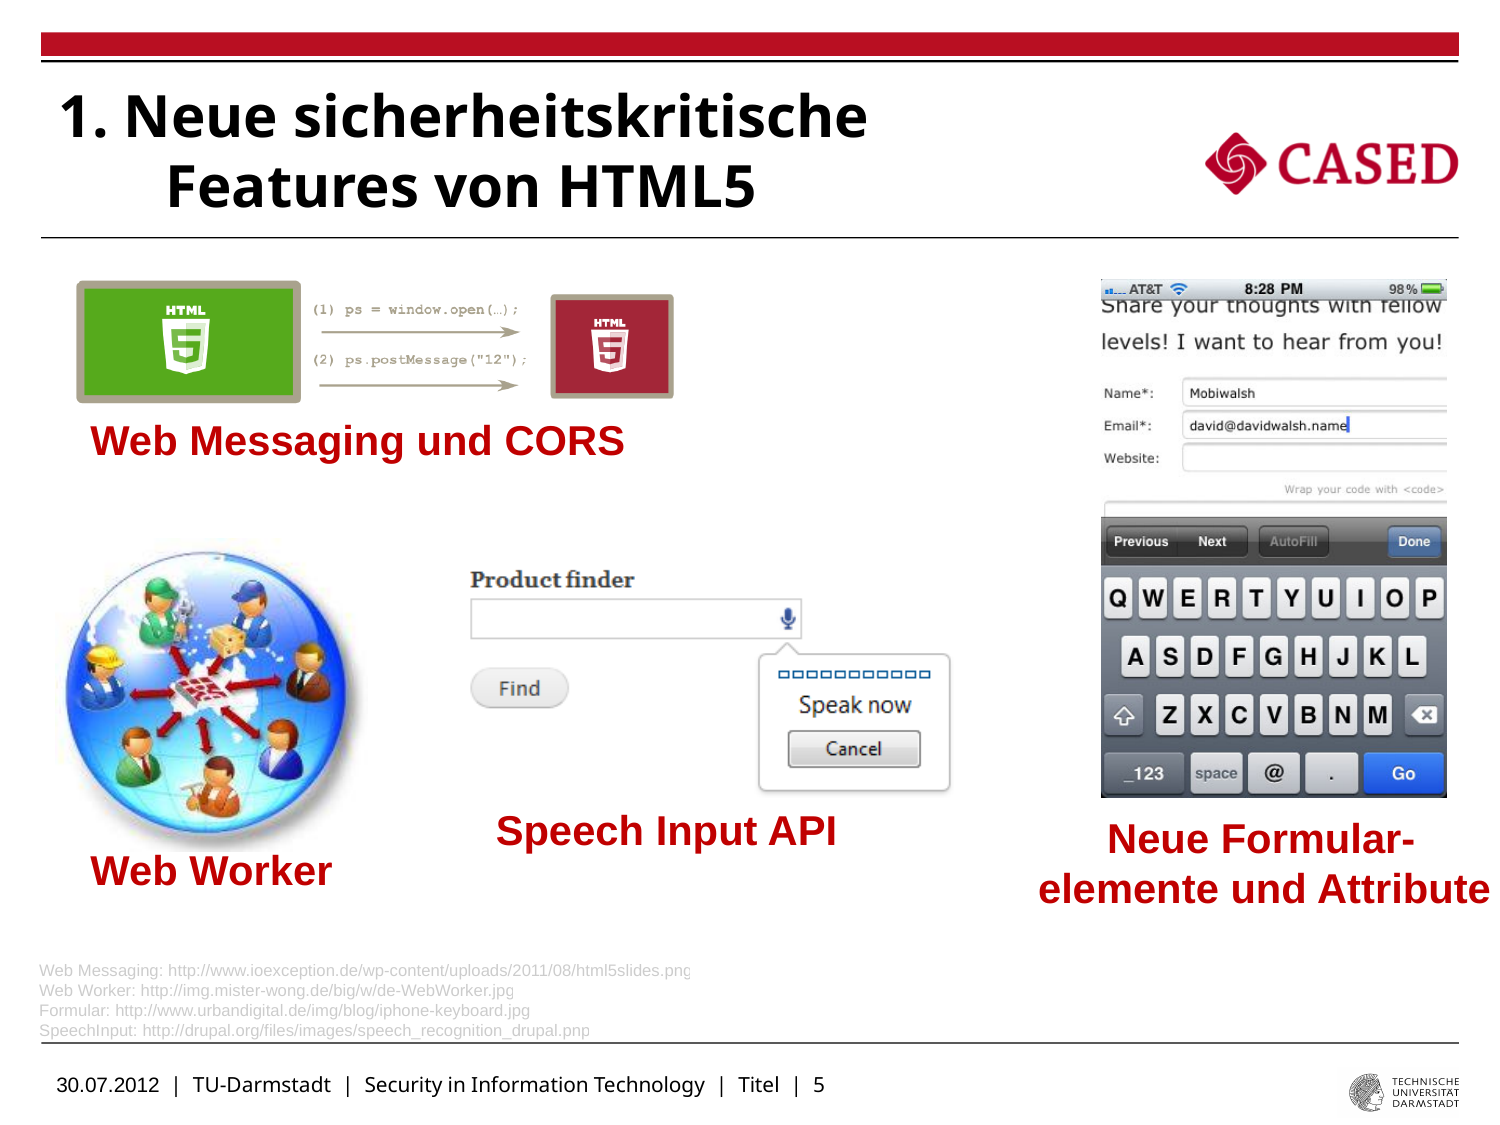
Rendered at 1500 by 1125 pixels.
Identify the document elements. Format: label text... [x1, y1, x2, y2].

picture [466, 561, 955, 798]
picture [1337, 1067, 1459, 1118]
picture [75, 279, 677, 407]
text_box Speech Input API [481, 805, 940, 862]
picture [1101, 279, 1448, 798]
title 1. Neue sicherheitskritische Features von HTML5 [58, 79, 1149, 218]
picture [54, 538, 368, 852]
text_box Web Messaging und CORS [75, 414, 677, 472]
text_box Web Worker [75, 835, 408, 901]
picture [1204, 131, 1459, 196]
text_box Neue Formular-elemente und Attribute [1023, 804, 1500, 920]
text_box Web Messaging: http://www.ioexception.de/wp-content/uploads/2011/08/html5slides.png Web Worker: http://img.mister-wong.de/big/w/de-WebWorker.jpg Formular: http://www.urbandigital.de/img/blog/iphone-keyboard.jpg SpeechInput: http://drupal.org/files/images/speech_recognition_drupal.pnp [24, 952, 775, 1107]
